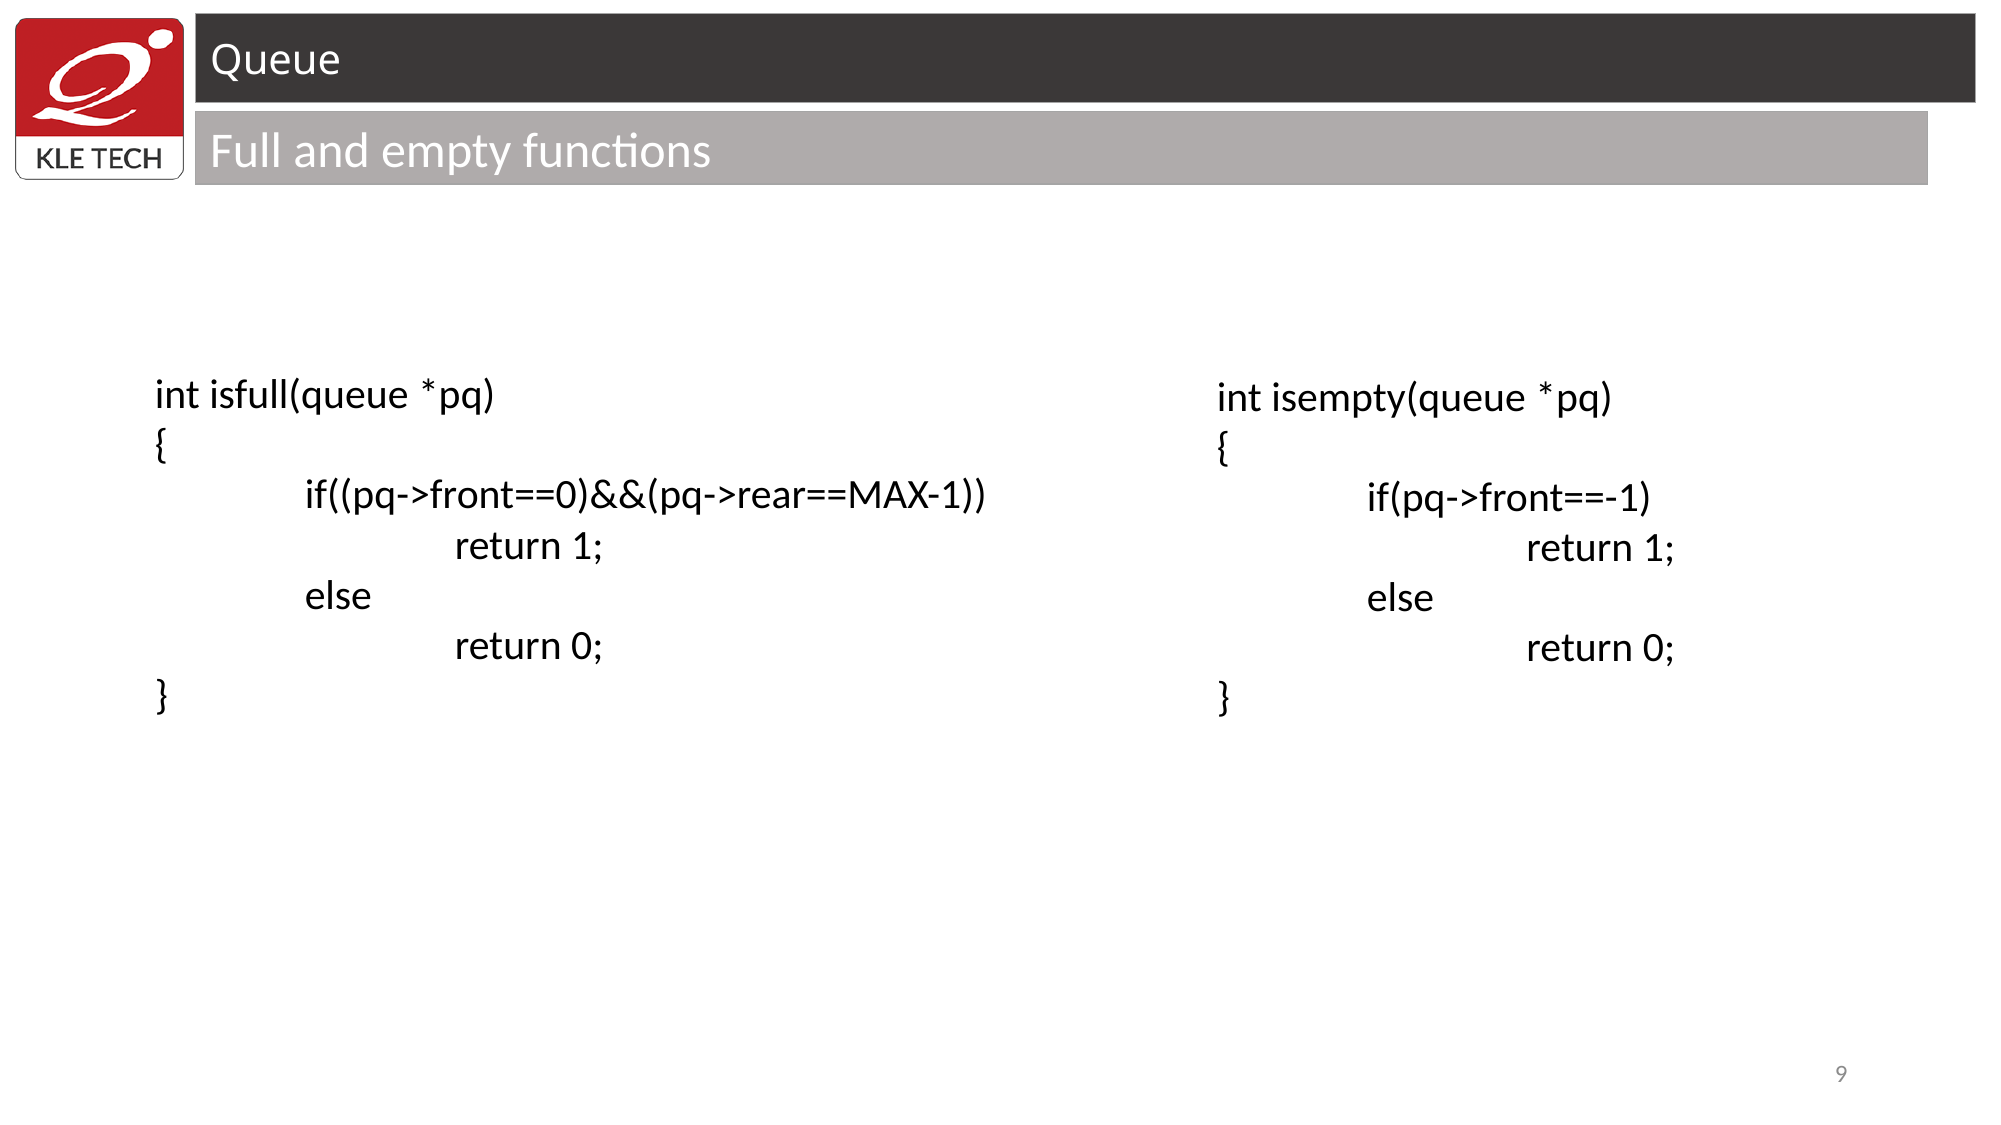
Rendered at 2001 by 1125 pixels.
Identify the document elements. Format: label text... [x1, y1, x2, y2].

text_box Queue [195, 13, 1976, 103]
text_box int isfull(queue *pq) { if((pq->front==0)&&(pq->rear==MAX-1)) return 1; else return 0; } [139, 359, 1003, 775]
slide_number 9 [1412, 1042, 1863, 1103]
text_box Full and empty functions [195, 111, 1928, 185]
text_box int isempty(queue *pq) { if(pq->front==-1) return 1; else return 0; } [1202, 362, 1747, 777]
picture [13, 13, 185, 184]
